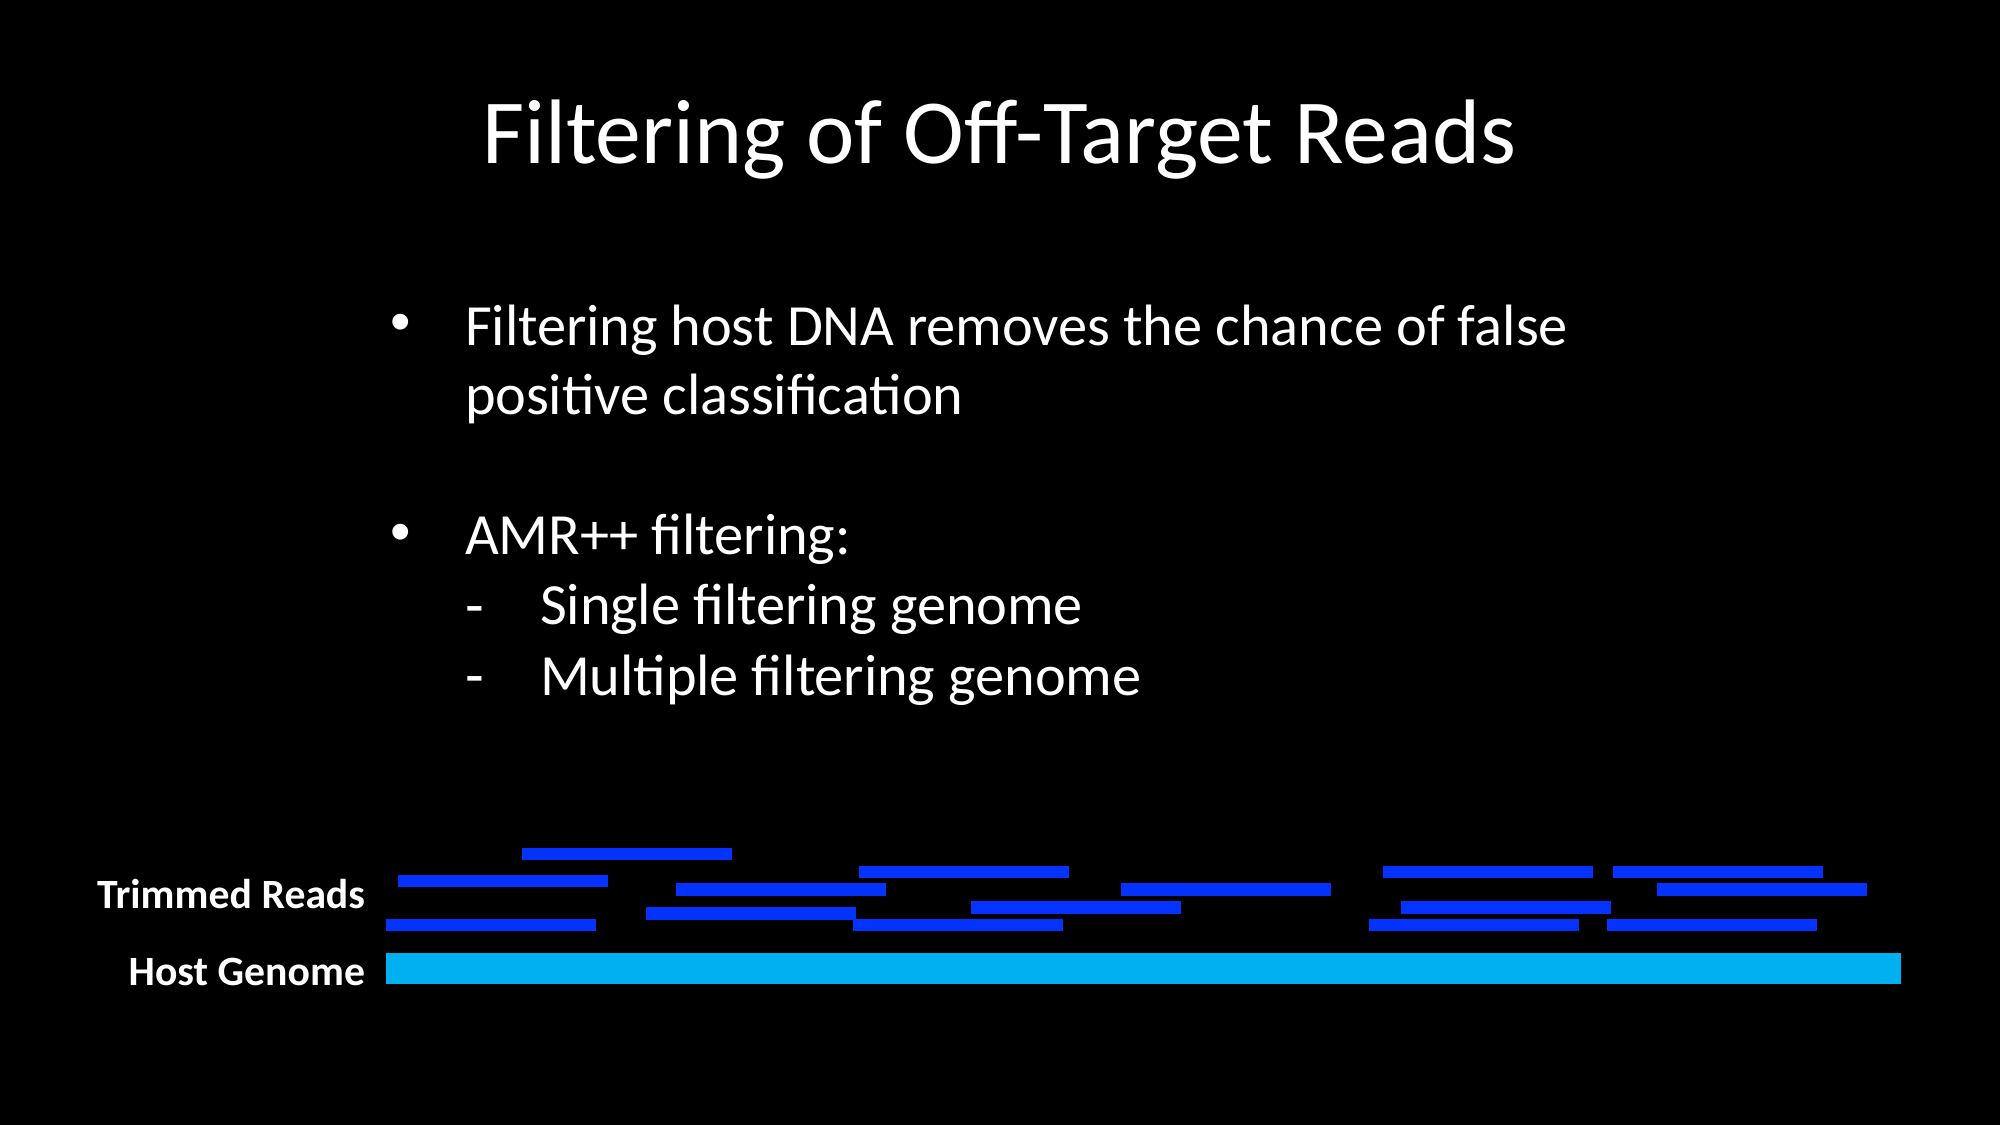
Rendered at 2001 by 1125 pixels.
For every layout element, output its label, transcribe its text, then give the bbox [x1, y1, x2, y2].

text_box Trimmed Reads [78, 859, 380, 925]
text_box Filtering host DNA removes the chance of false positive classification AMR++ filtering: Single filtering genome Multiple filtering genome [387, 216, 1612, 707]
text_box Filtering of Off-Target Reads [0, 64, 2000, 190]
text_box Host Genome [78, 936, 380, 1001]
